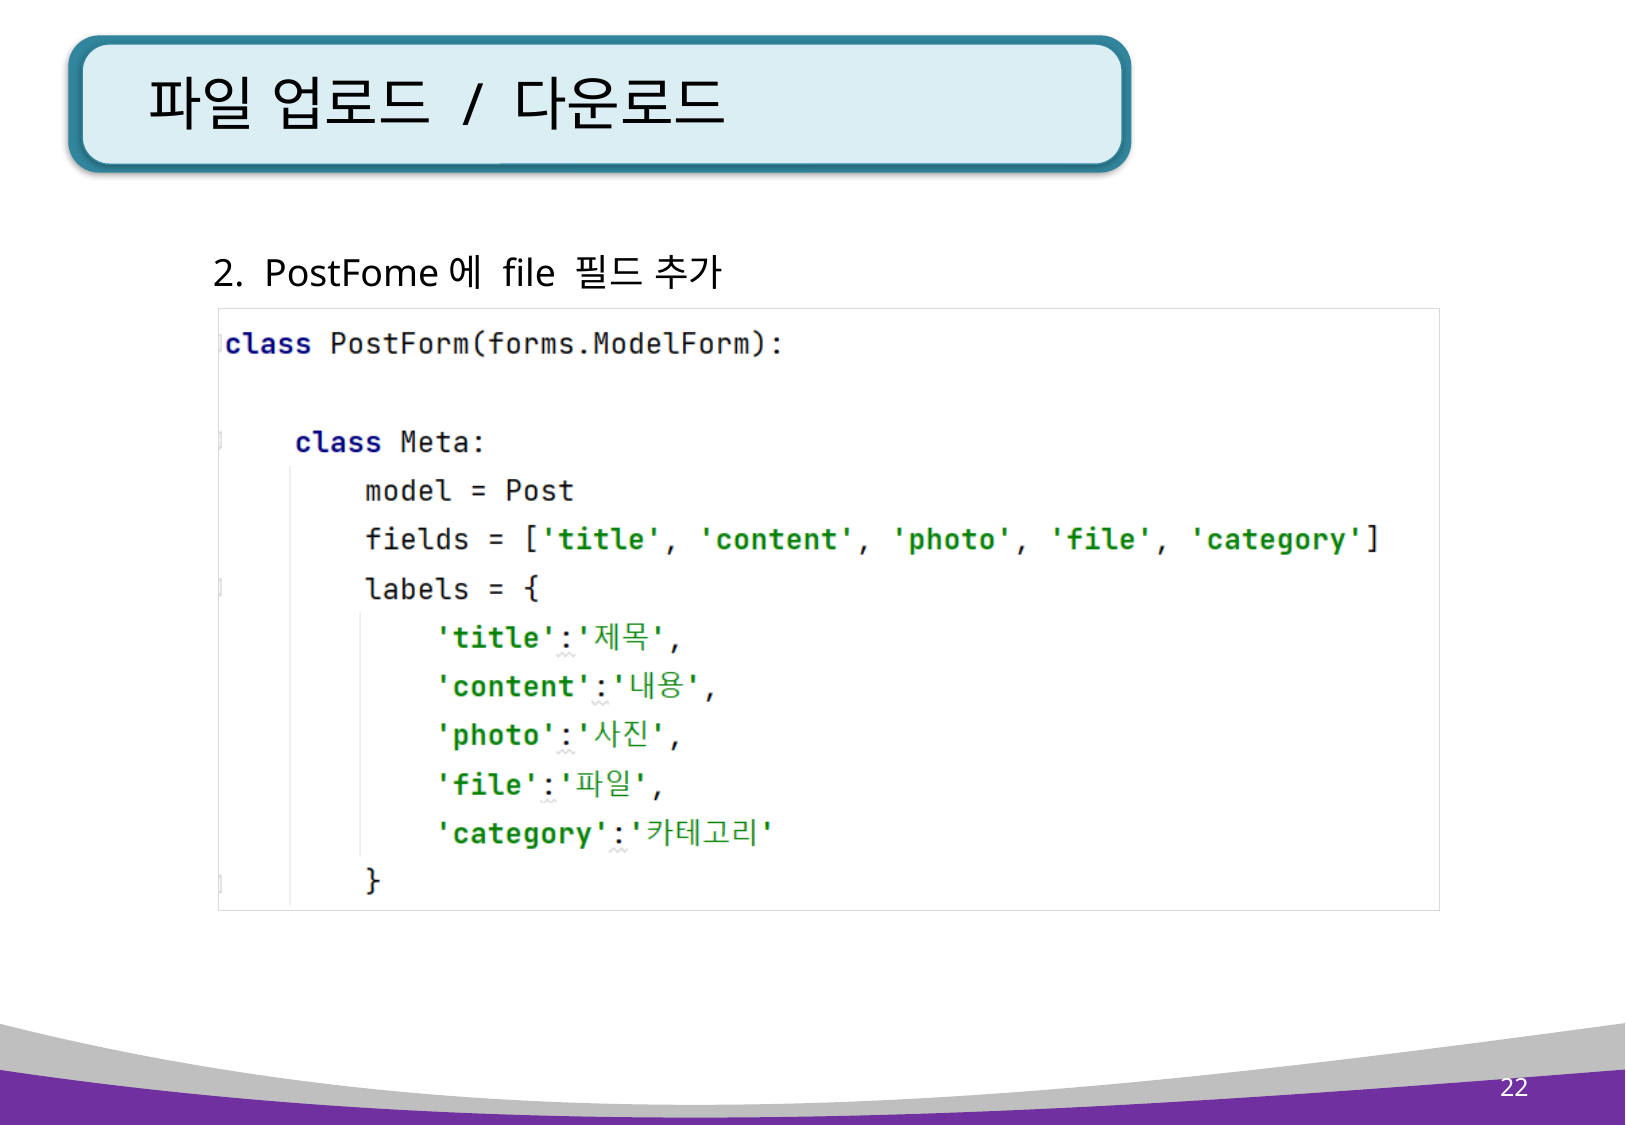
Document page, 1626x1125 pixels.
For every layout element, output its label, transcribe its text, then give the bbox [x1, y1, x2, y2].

text_box 2. PostFome에 file 필드 추가 [198, 219, 848, 302]
slide_number 22 [1452, 1058, 1544, 1119]
picture [218, 308, 1441, 911]
title 파일 업로드 / 다운로드 [103, 32, 1121, 173]
